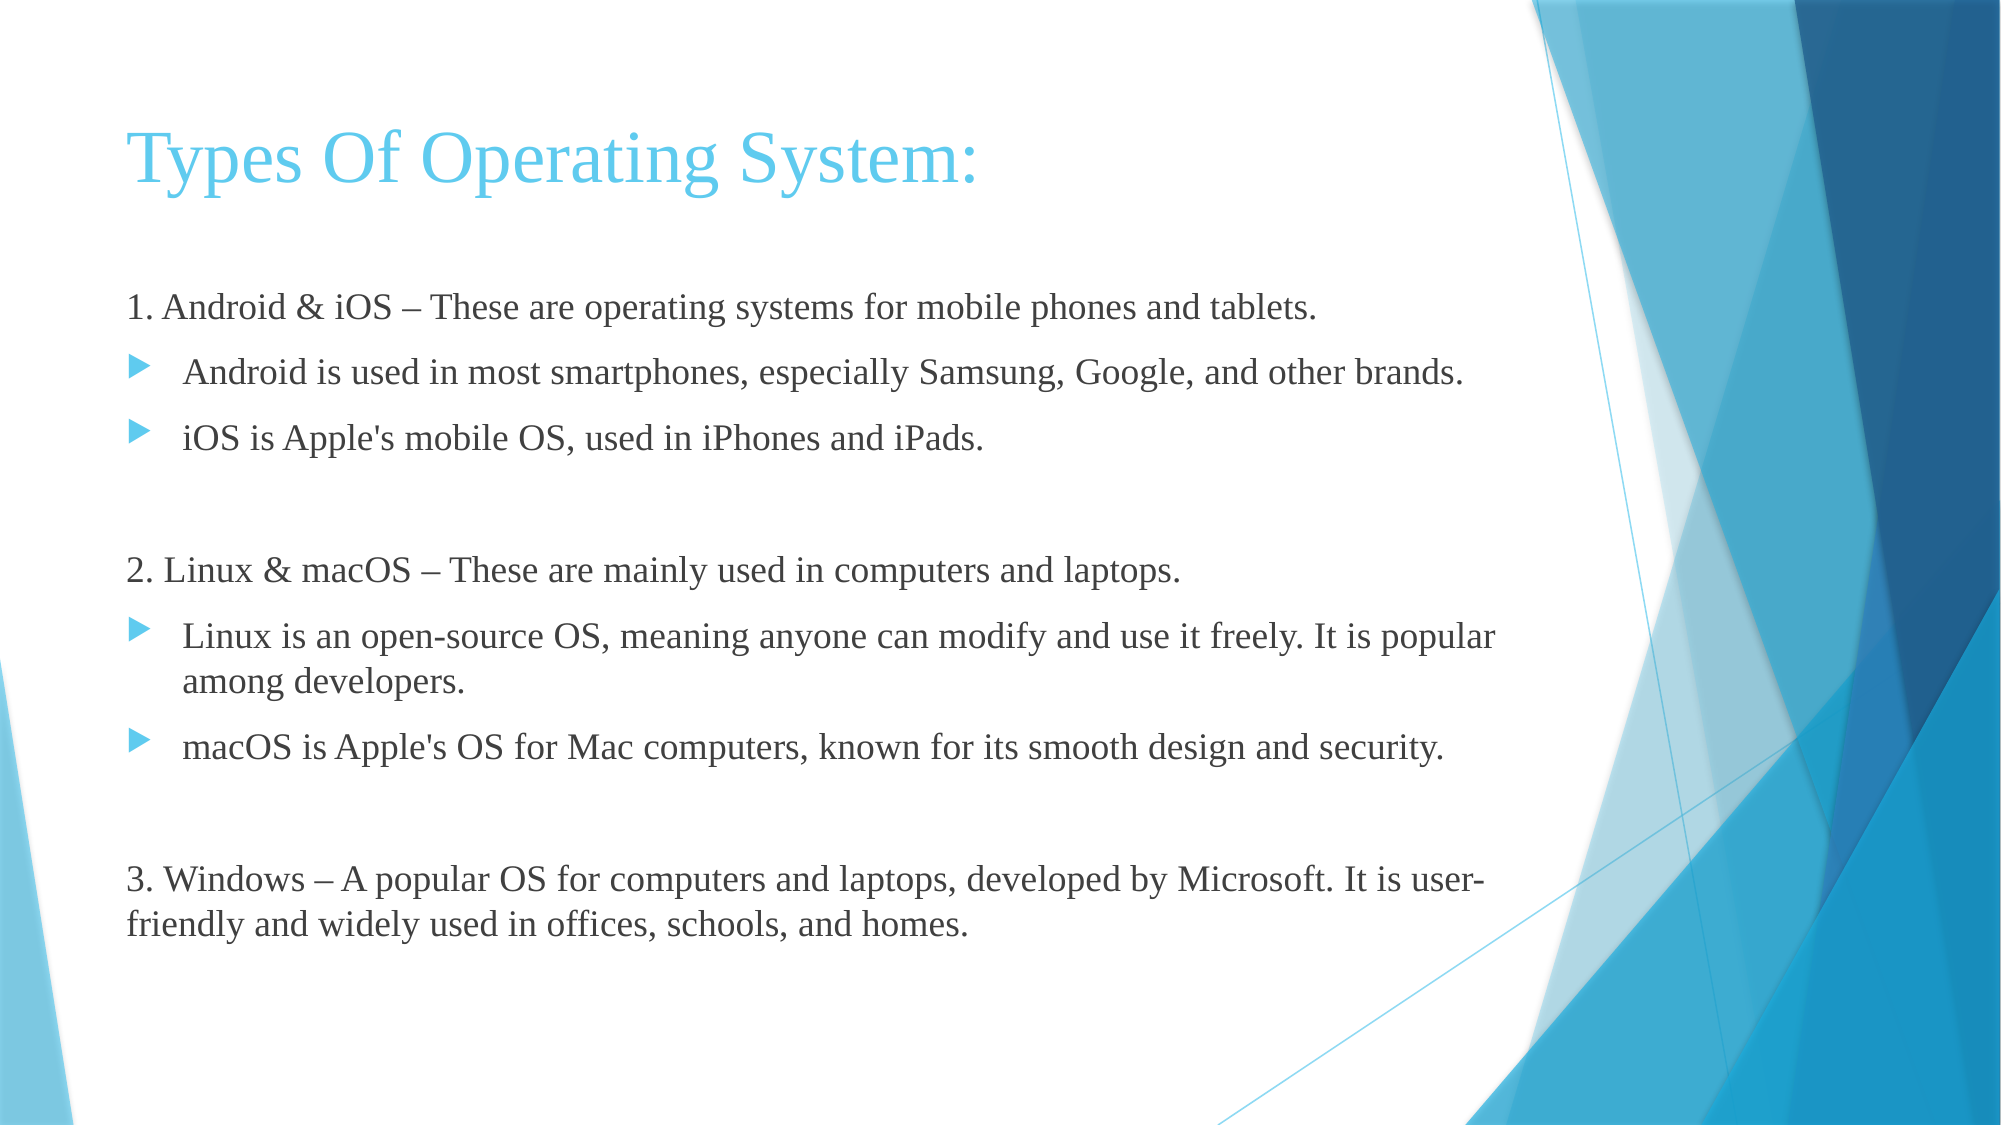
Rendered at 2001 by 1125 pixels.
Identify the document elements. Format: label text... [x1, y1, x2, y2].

title Types Of Operating System: [111, 99, 1522, 208]
list 1. Android & iOS – These are operating systems for mobile phones and tablets. Android is used in most smartphones, especially Samsung, Google, and other brands. iOS is Apple's mobile OS, used in iPhones and iPads. 2. Linux & macOS – These are mainly used in computers and laptops. Linux is an open-source OS, meaning anyone can modify and use it freely. It is popular among developers. macOS is Apple's OS for Mac computers, known for its smooth design and security. 3. Windows – A popular OS for computers and laptops, developed by Microsoft. It is user-friendly and widely used in offices, schools, and homes. [111, 208, 1522, 845]
